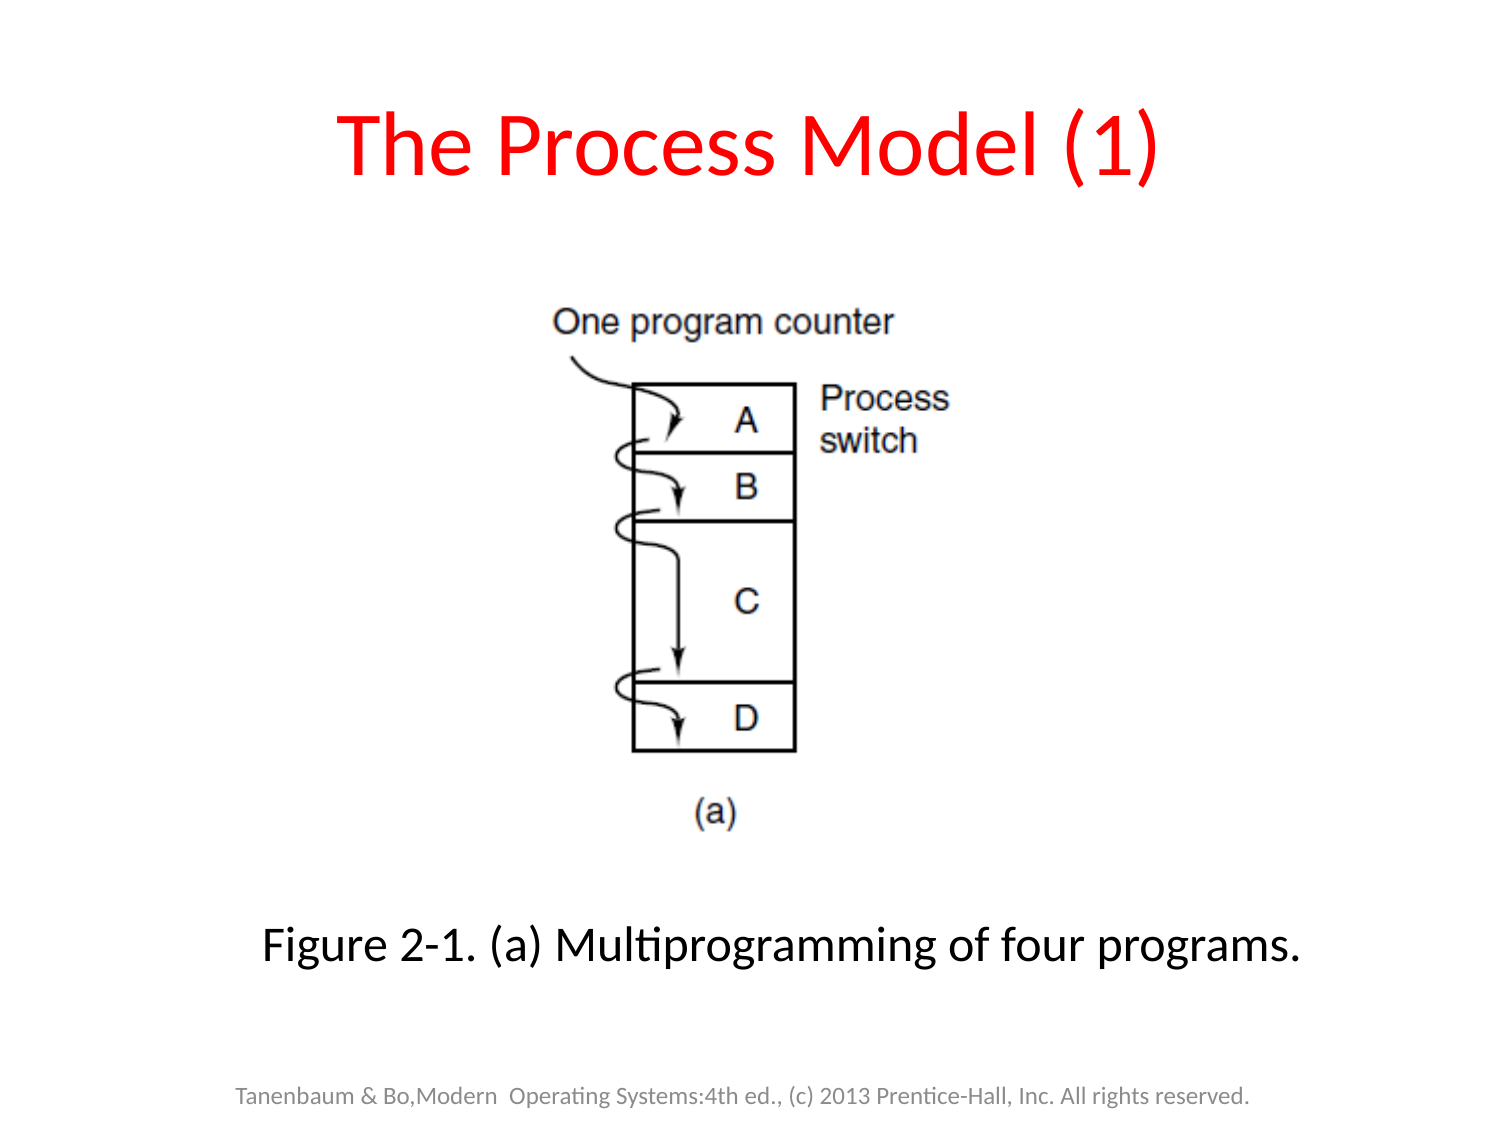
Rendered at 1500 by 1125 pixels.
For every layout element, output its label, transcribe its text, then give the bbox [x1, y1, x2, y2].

list Figure 2-1. (a) Multiprogramming of four programs. [145, 904, 1419, 1042]
title The Process Model (1) [75, 45, 1425, 233]
picture [467, 254, 1035, 868]
footer Tanenbaum & Bo,Modern Operating Systems:4th ed., (c) 2013 Prentice-Hall, Inc. All rights reserved. [35, 1065, 1459, 1125]
